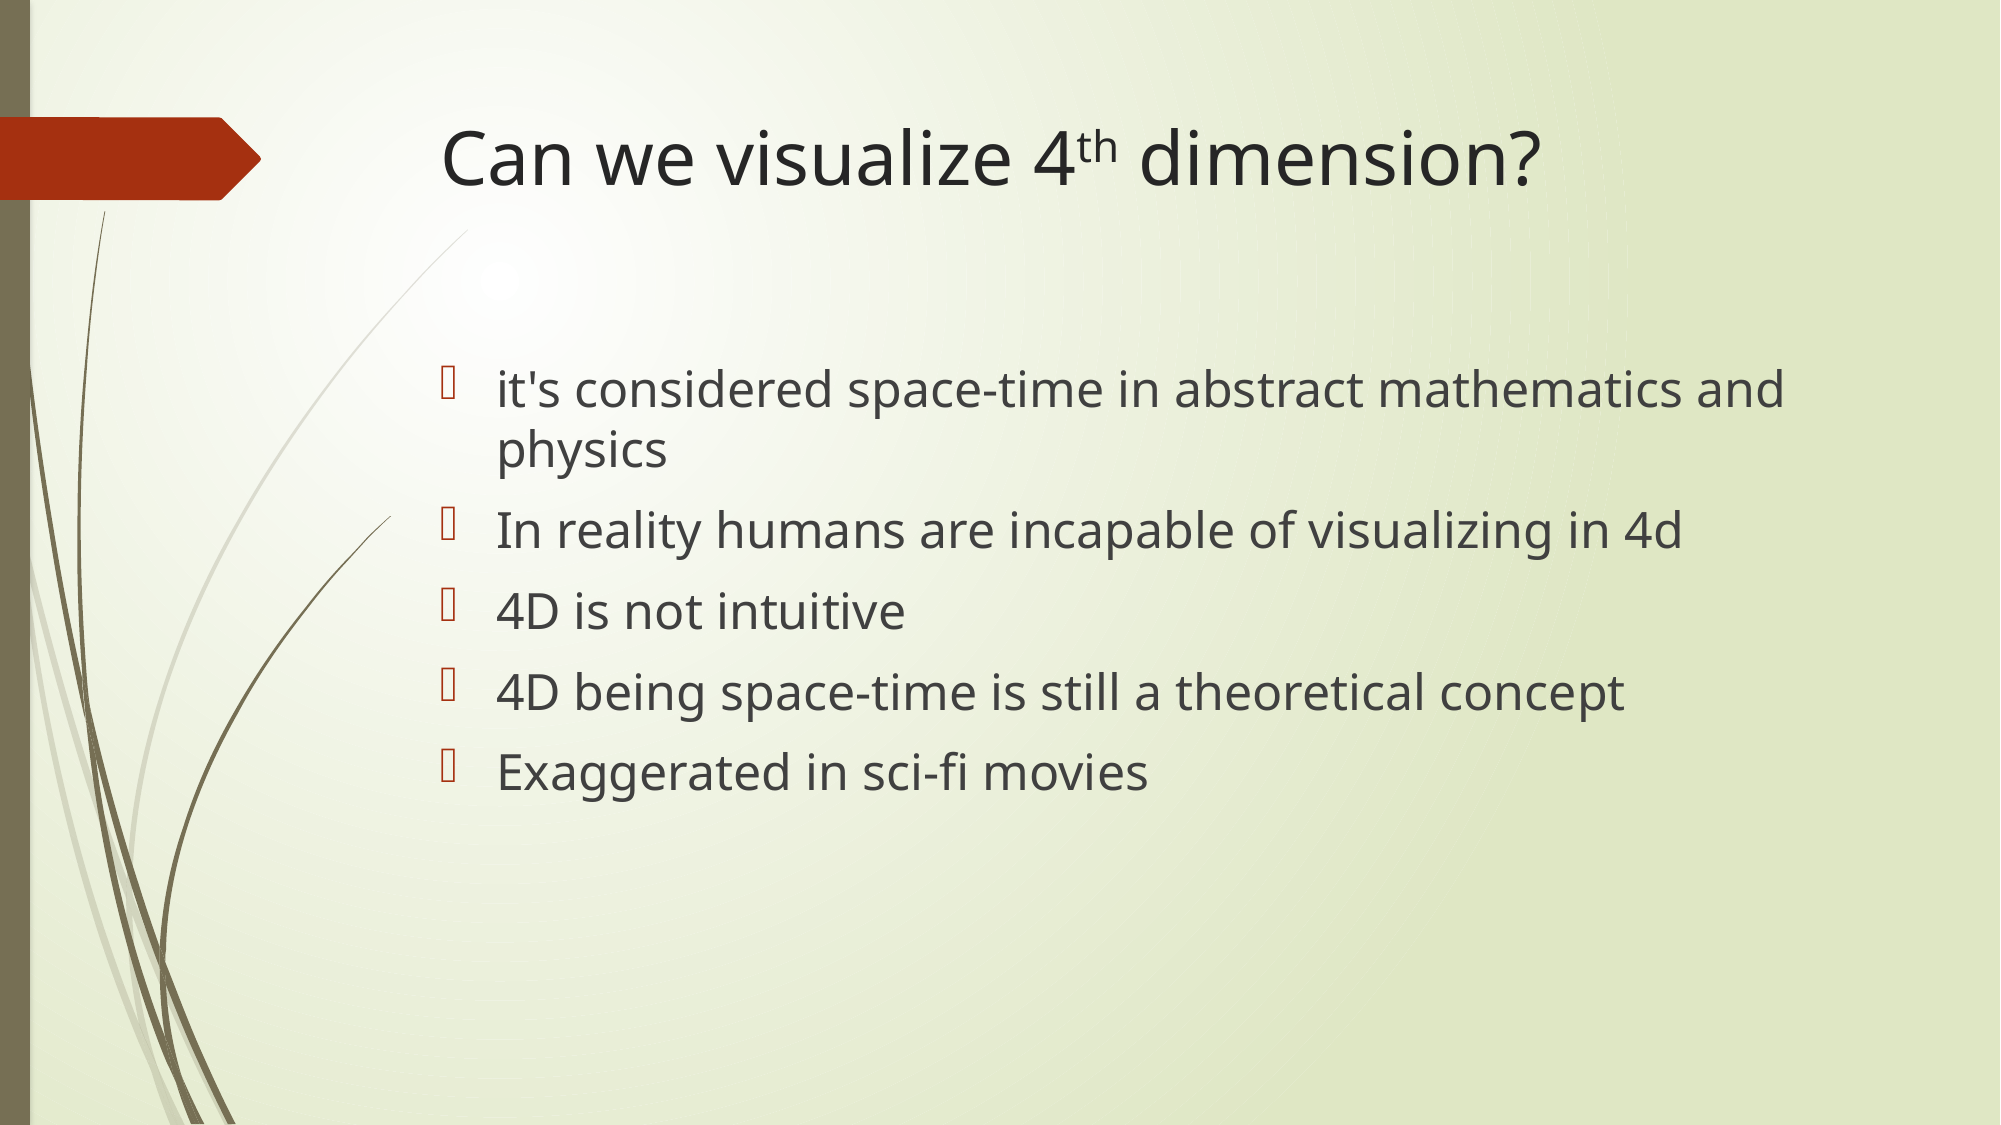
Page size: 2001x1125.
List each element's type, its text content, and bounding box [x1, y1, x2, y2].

title Can we visualize 4th dimension? [425, 102, 1888, 313]
list it's considered space-time in abstract mathematics and physics In reality humans are incapable of visualizing in 4d 4D is not intuitive 4D being space-time is still a theoretical concept Exaggerated in sci-fi movies [424, 350, 1888, 970]
